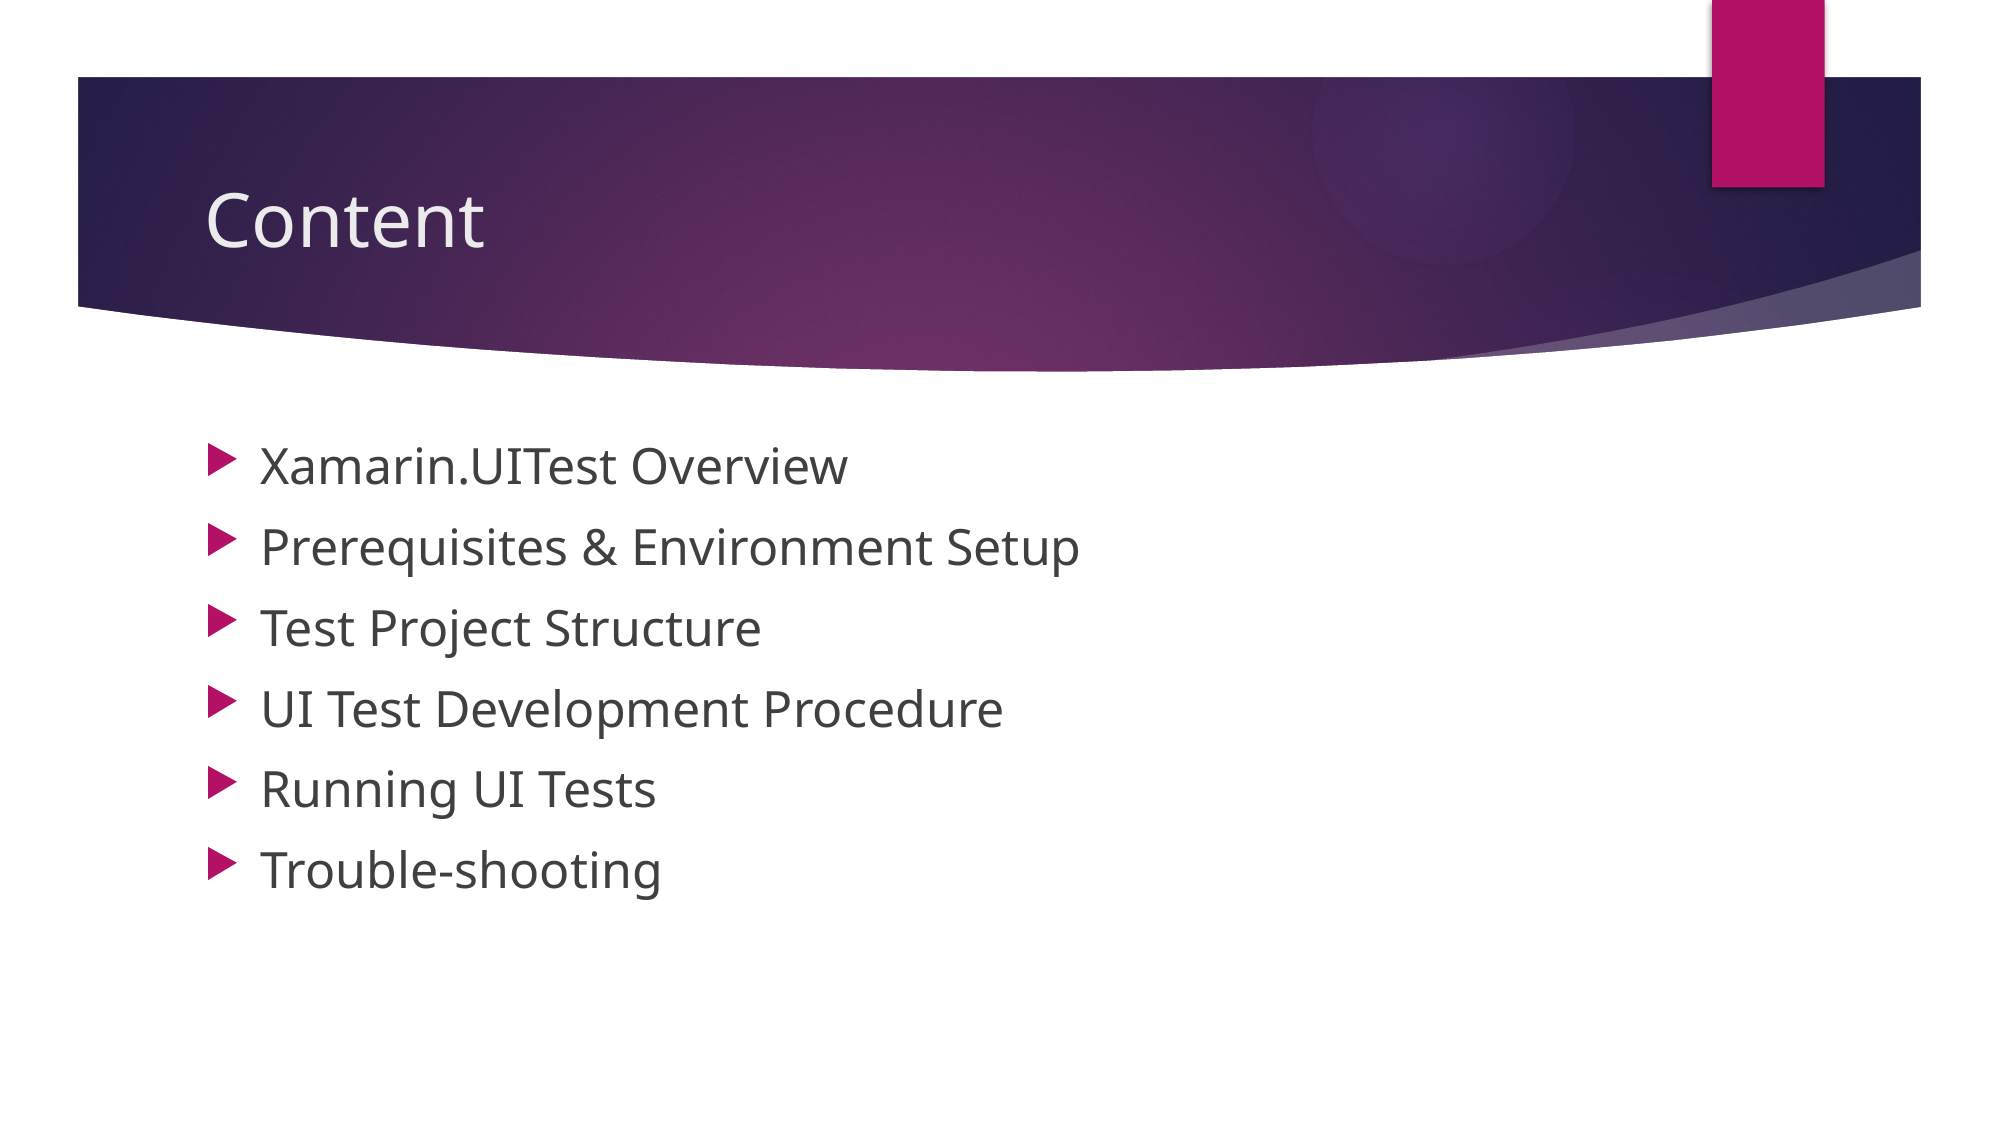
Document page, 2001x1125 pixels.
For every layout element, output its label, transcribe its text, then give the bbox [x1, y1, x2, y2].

title Content [189, 159, 1627, 276]
list Xamarin.UITest Overview Prerequisites & Environment Setup Test Project Structure UI Test Development Procedure Running UI Tests Trouble-shooting [189, 427, 1638, 988]
